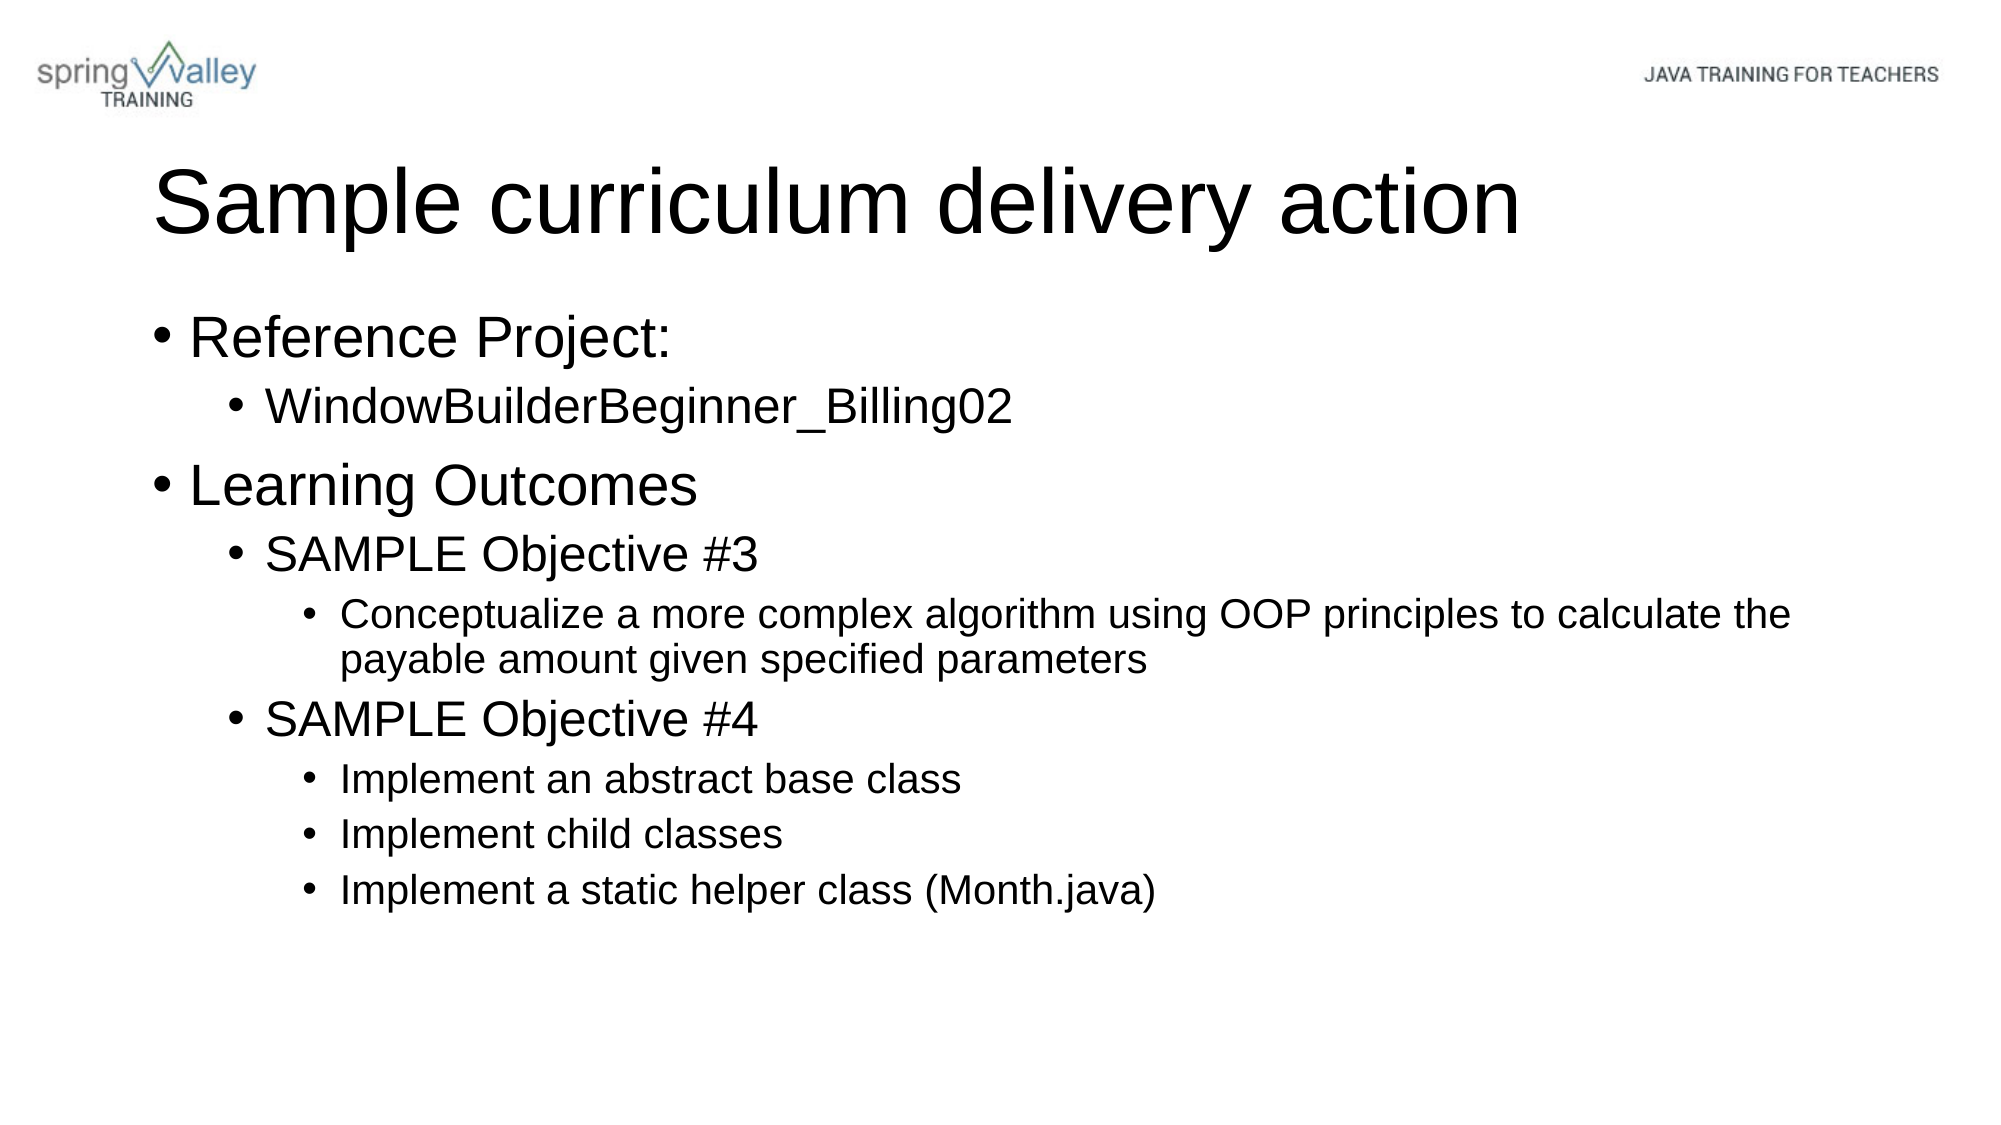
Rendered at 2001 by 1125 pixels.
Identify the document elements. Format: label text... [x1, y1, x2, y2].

title Sample curriculum delivery action [137, 130, 1863, 278]
picture [0, 0, 2000, 147]
list Reference Project: WindowBuilderBeginner_Billing02 Learning Outcomes SAMPLE Objective #3 Conceptualize a more complex algorithm using OOP principles to calculate the payable amount given specified parameters SAMPLE Objective #4 Implement an abstract base class Implement child classes Implement a static helper class (Month.java) [137, 299, 1863, 1014]
